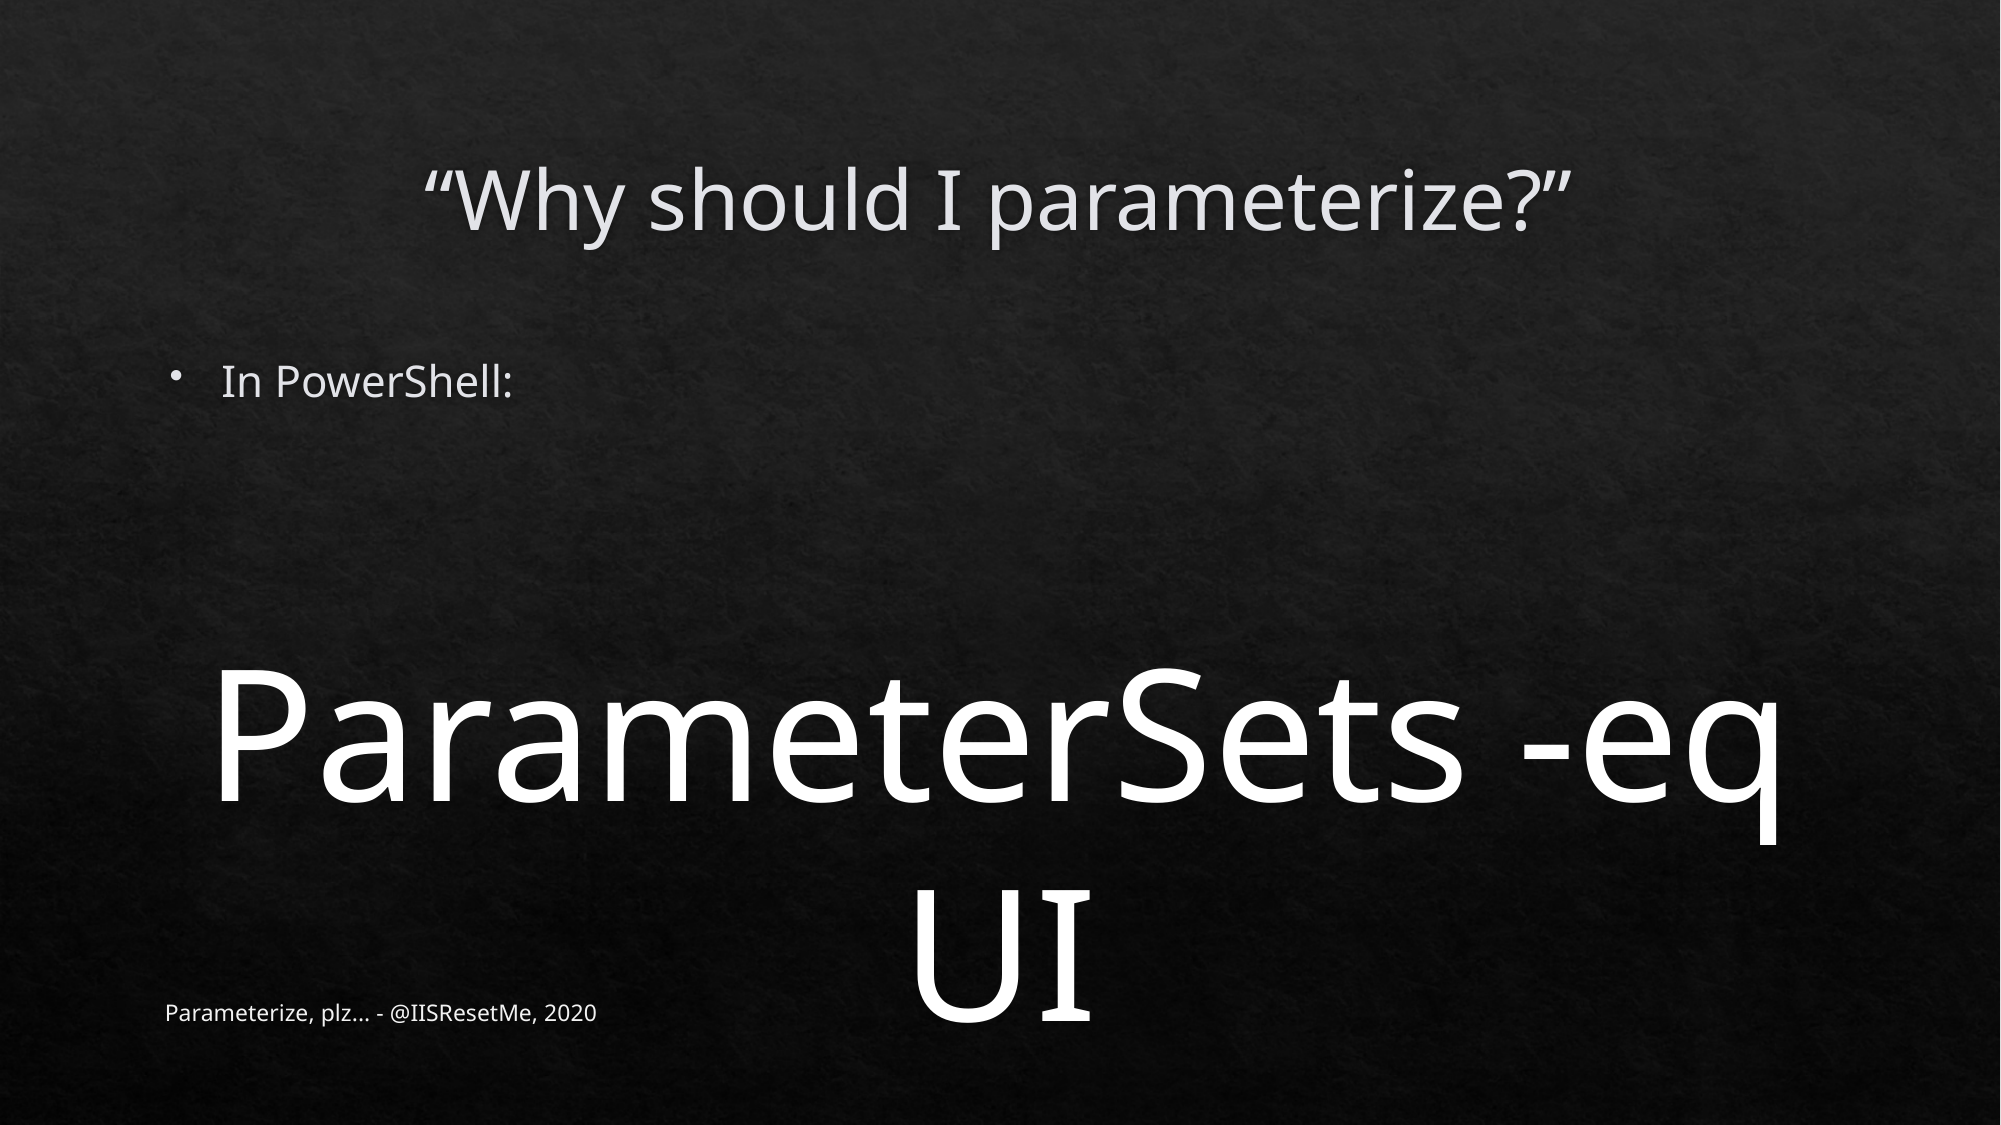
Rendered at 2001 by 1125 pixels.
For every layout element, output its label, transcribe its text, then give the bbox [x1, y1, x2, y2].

list In PowerShell: [149, 340, 1849, 414]
title “Why should I parameterize?” [149, 99, 1849, 307]
footer Parameterize, plz... - @IISResetMe, 2020 [149, 984, 1245, 1045]
text_box ParameterSets -eq UI [149, 611, 1849, 1066]
